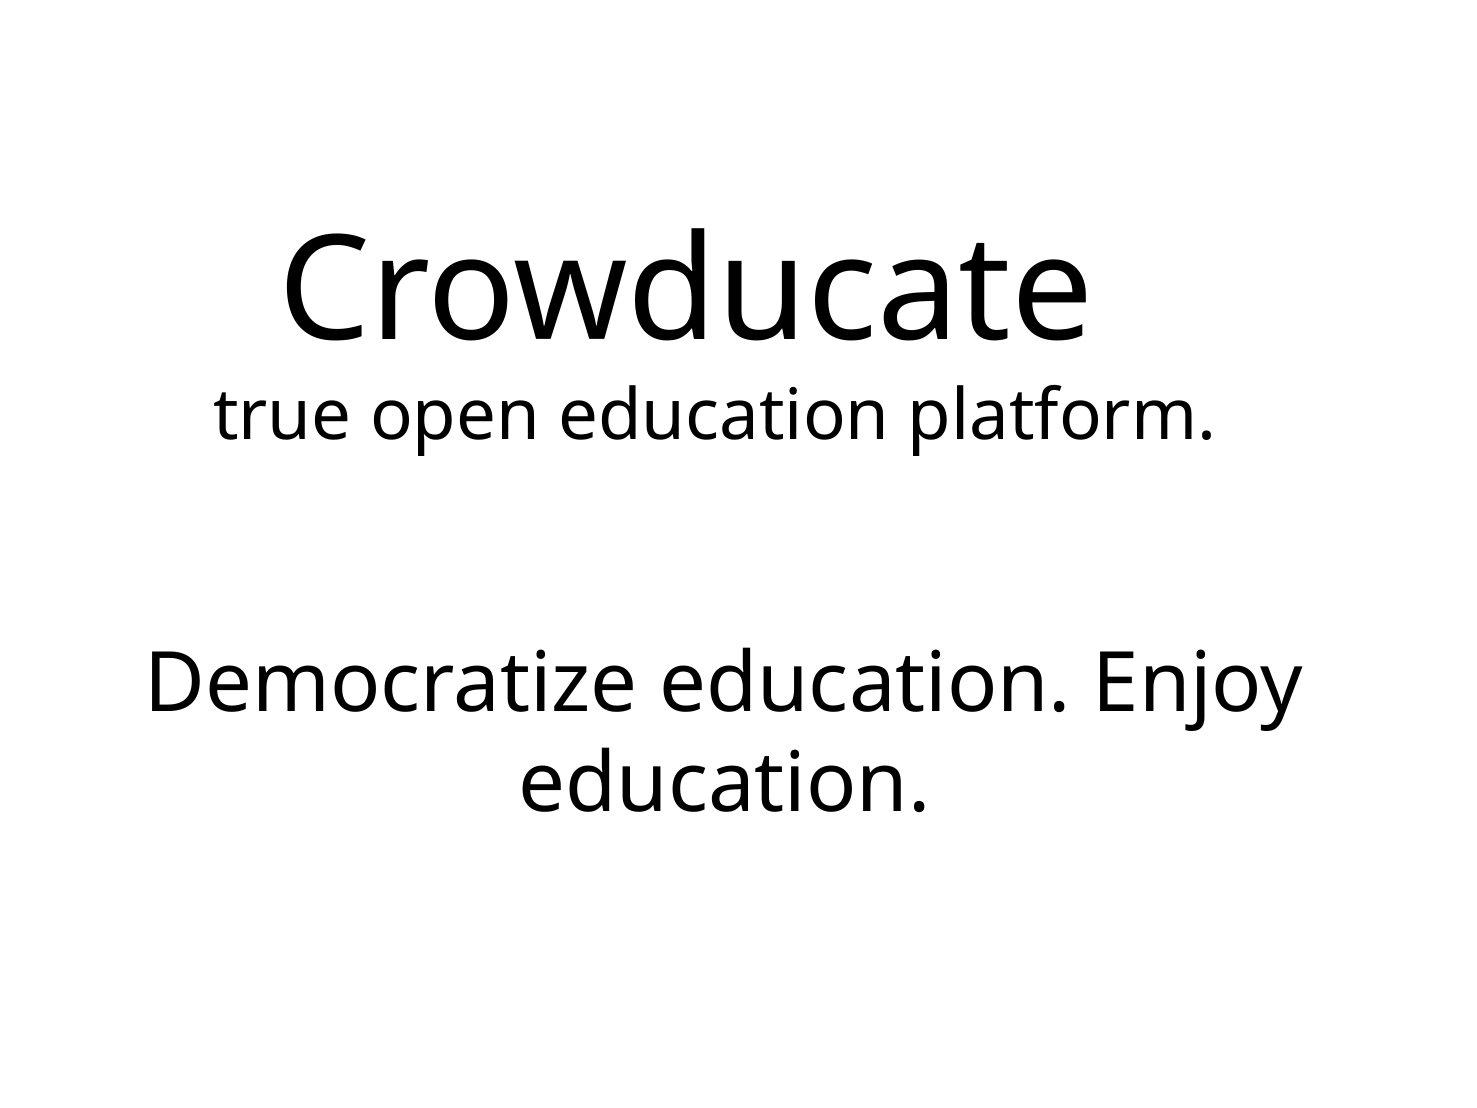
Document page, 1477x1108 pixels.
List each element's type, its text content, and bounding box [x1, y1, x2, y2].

title Crowducate true open education platform. Democratize education. Enjoy education. [60, 392, 1389, 630]
